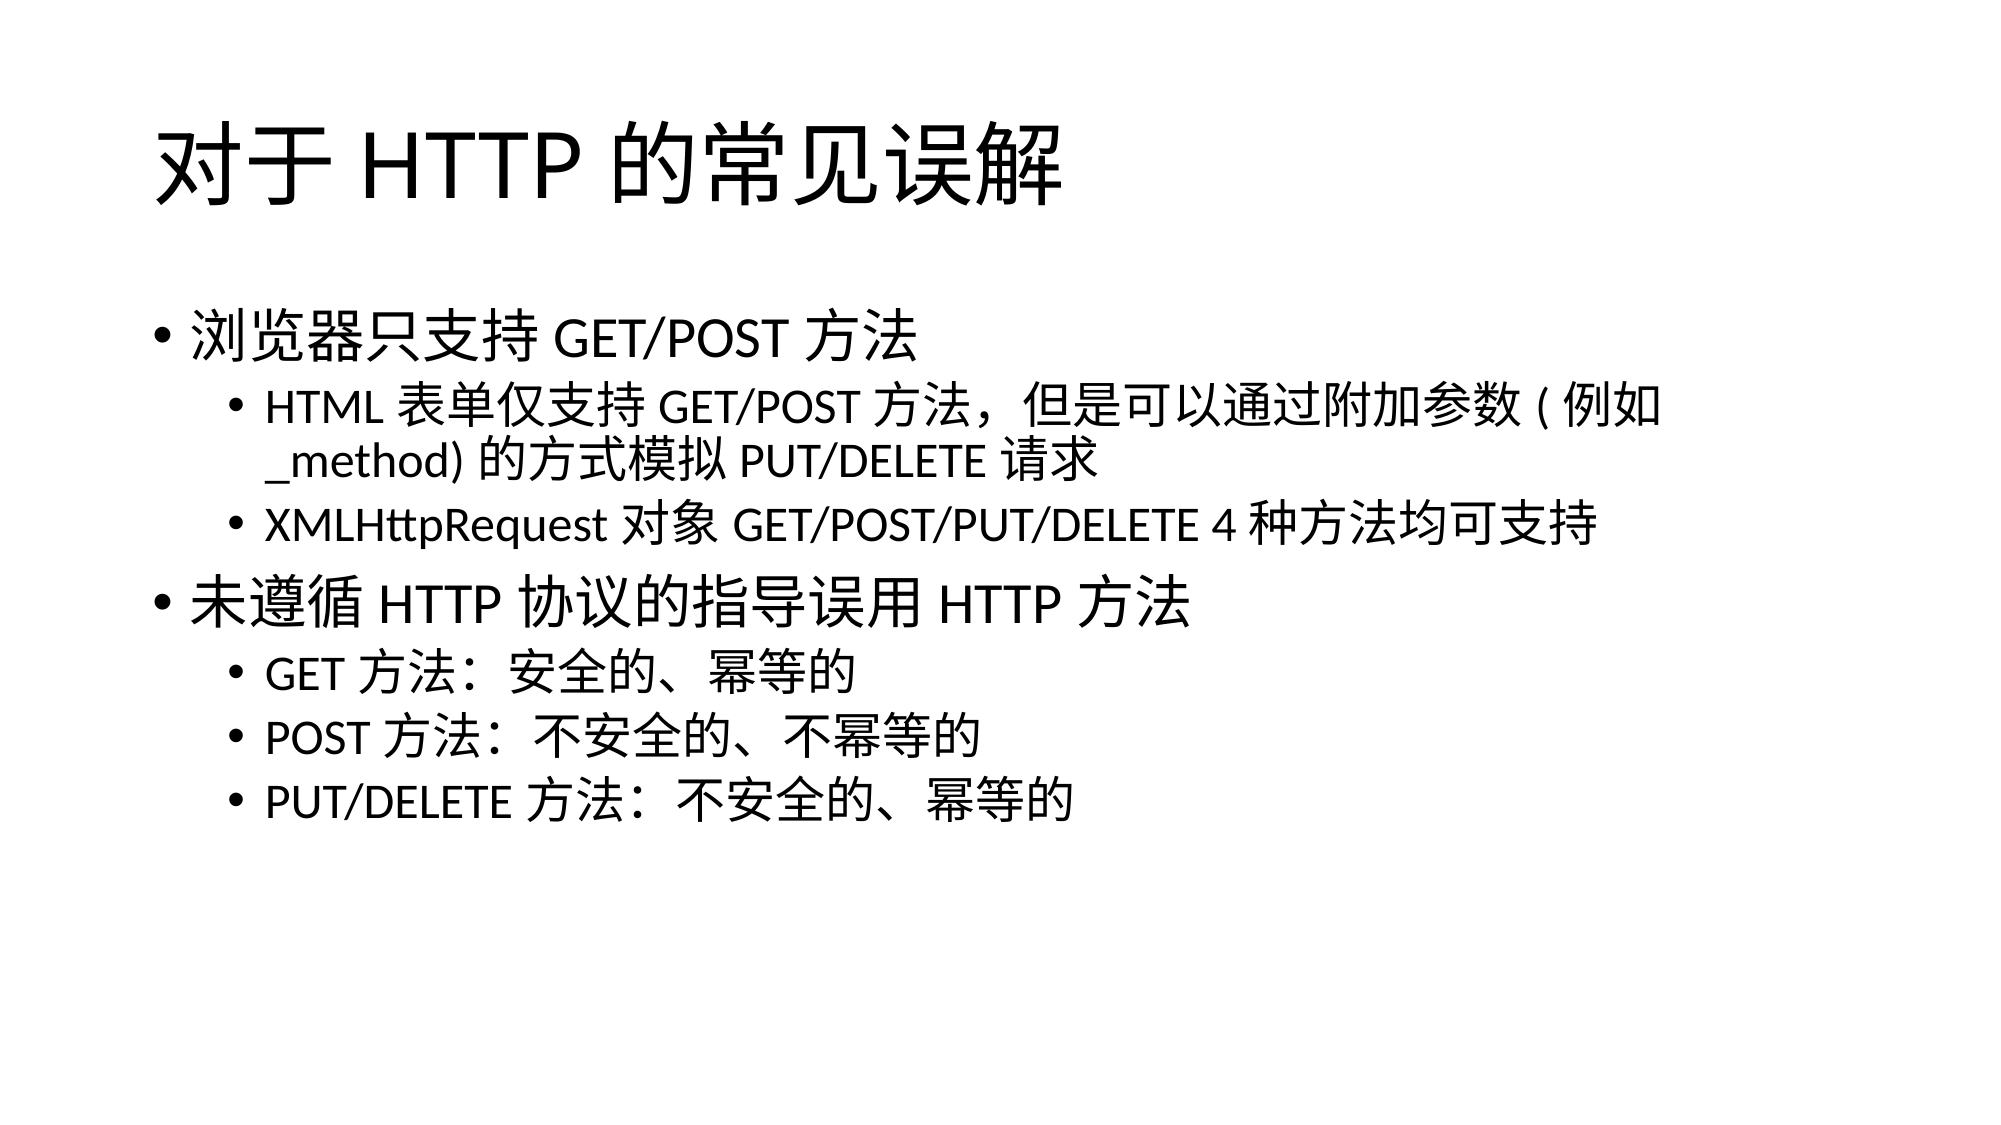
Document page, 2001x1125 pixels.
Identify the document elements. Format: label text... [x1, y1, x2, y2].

title 对于HTTP的常见误解 [137, 59, 1863, 278]
list 浏览器只支持GET/POST方法 HTML表单仅支持GET/POST方法，但是可以通过附加参数(例如_method)的方式模拟PUT/DELETE请求 XMLHttpRequest对象GET/POST/PUT/DELETE 4种方法均可支持 未遵循HTTP协议的指导误用HTTP方法 GET方法：安全的、幂等的 POST方法：不安全的、不幂等的 PUT/DELETE方法：不安全的、幂等的 [137, 299, 1863, 1014]
